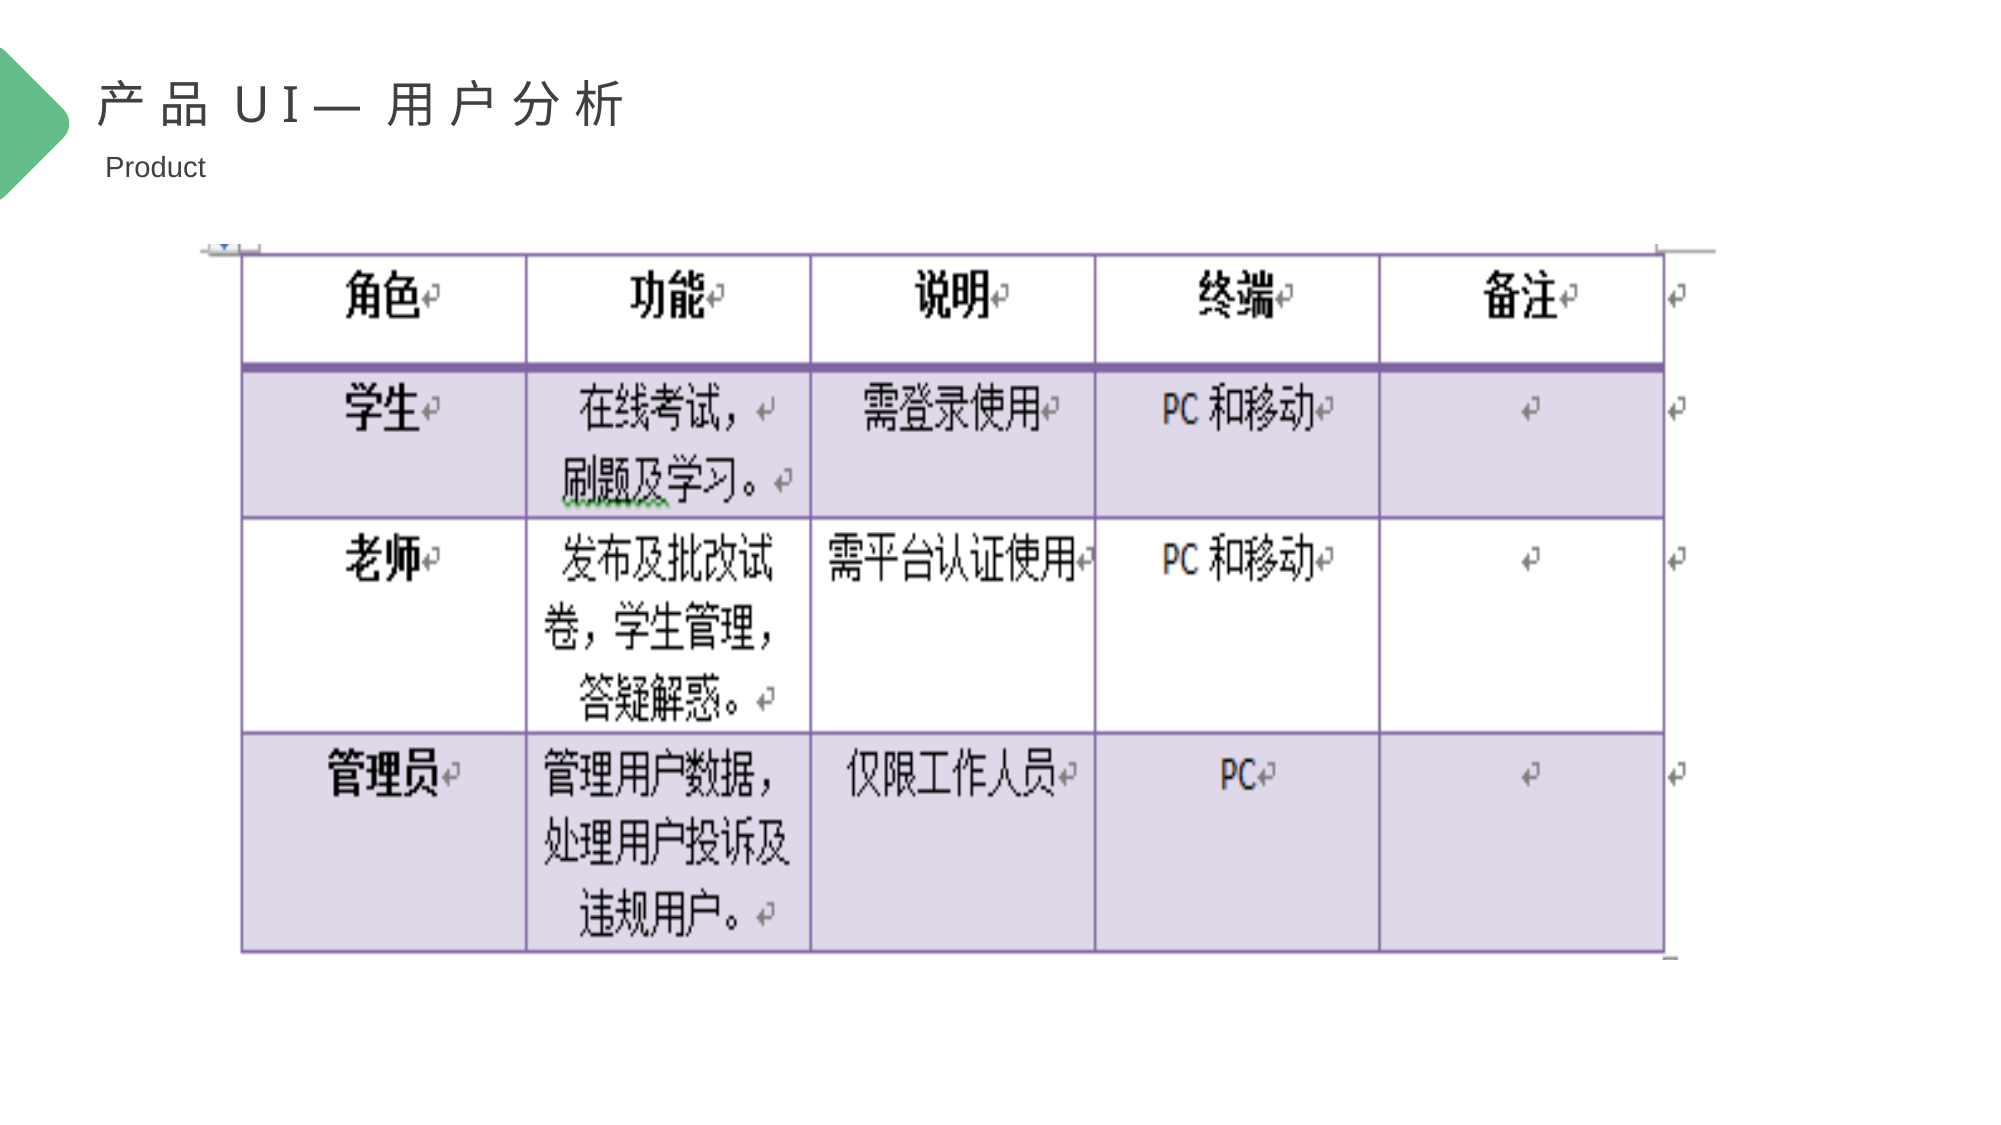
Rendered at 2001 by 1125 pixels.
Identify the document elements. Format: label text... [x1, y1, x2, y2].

text_box 产品UI—用户分析 [81, 64, 651, 140]
text_box [0, 46, 71, 201]
picture [186, 244, 1739, 960]
text_box Product [90, 123, 540, 191]
